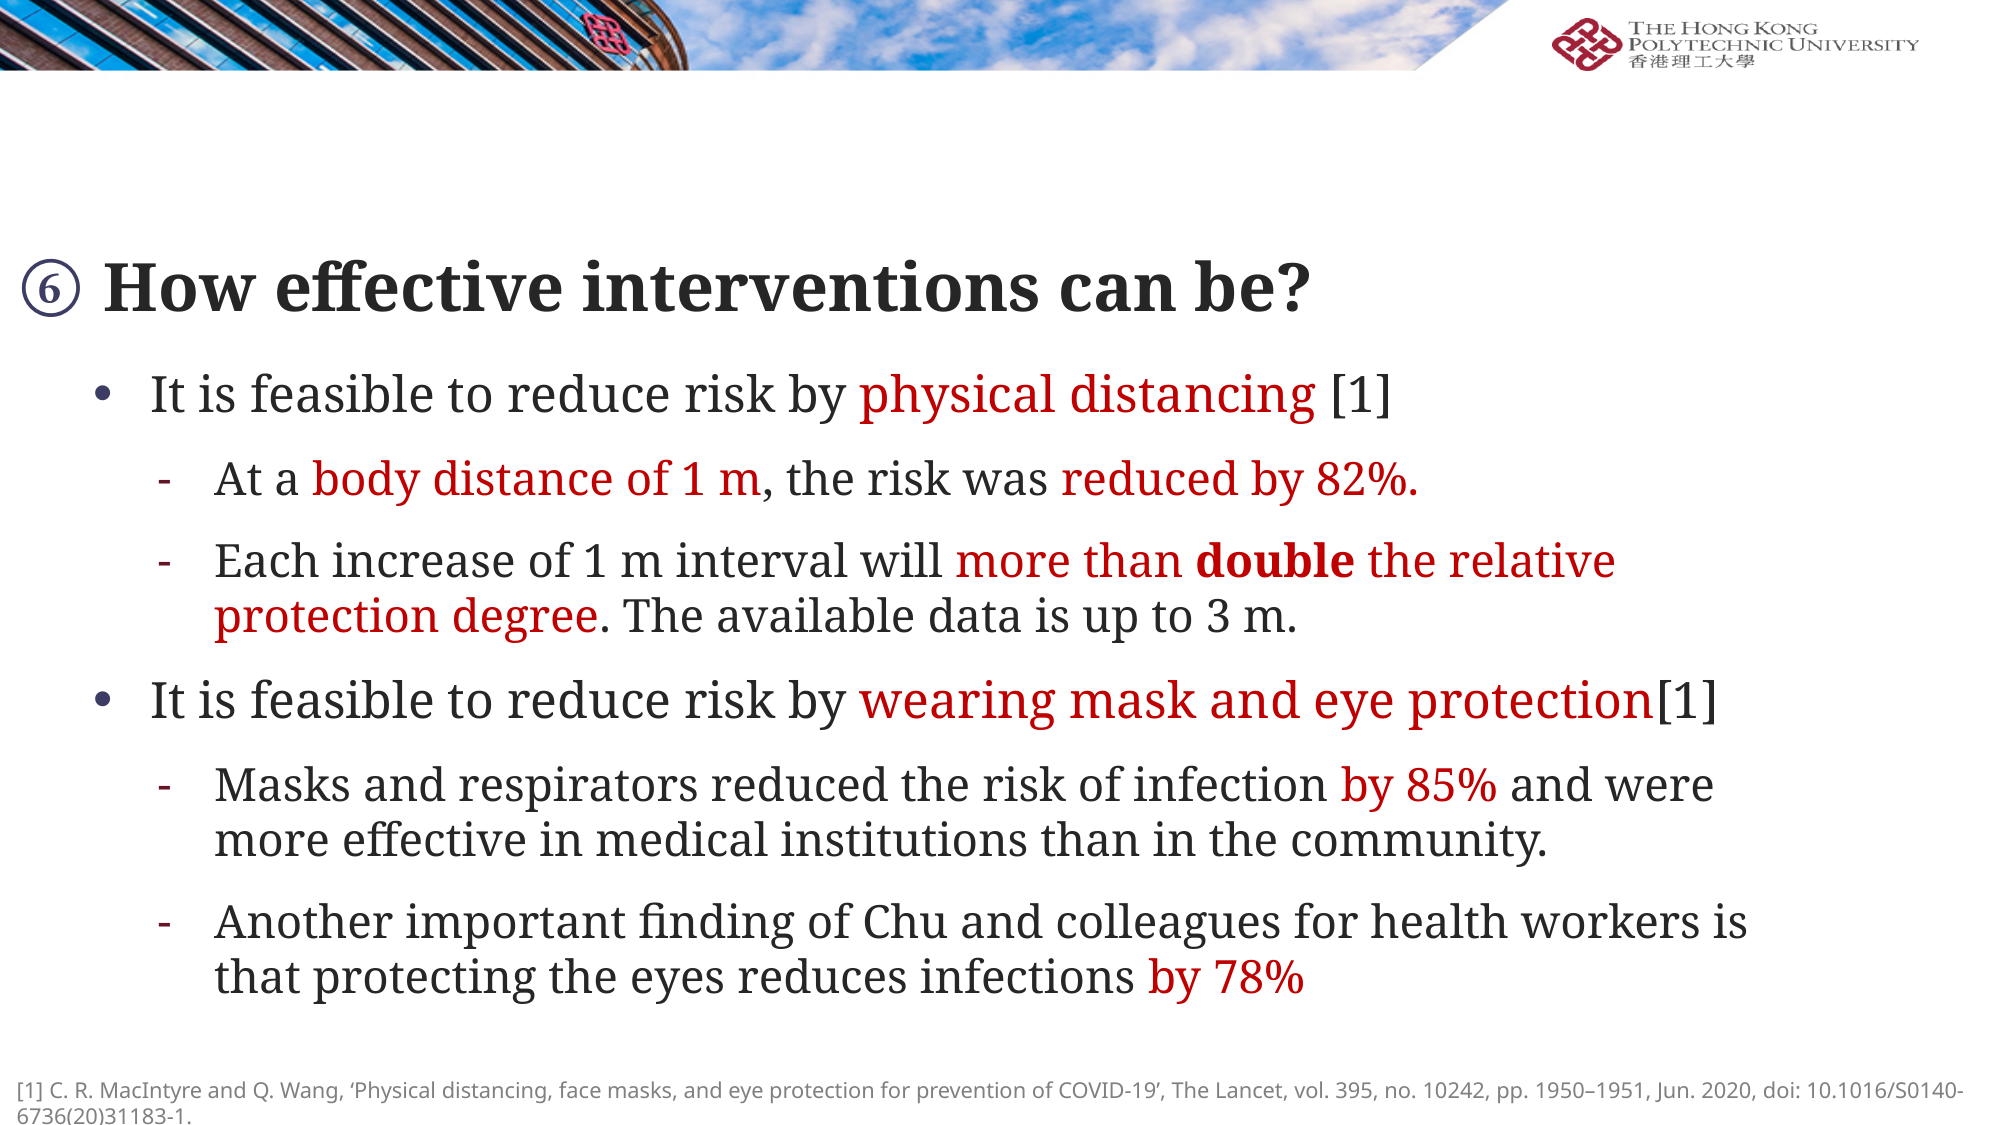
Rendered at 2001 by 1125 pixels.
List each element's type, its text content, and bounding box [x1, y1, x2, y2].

list How effective interventions can be? [1, 236, 1423, 939]
text_box It is feasible to reduce risk by physical distancing [1] At a body distance of 1 m, the risk was reduced by 82%. Each increase of 1 m interval will more than double the relative protection degree. The available data is up to 3 m. It is feasible to reduce risk by wearing mask and eye protection[1] Masks and respirators reduced the risk of infection by 85% and were more effective in medical institutions than in the community. Another important finding of Chu and colleagues for health workers is that protecting the eyes reduces infections by 78% [76, 354, 1768, 1012]
picture [0, 0, 2000, 1125]
text_box [1] C. R. MacIntyre and Q. Wang, ‘Physical distancing, face masks, and eye protection for prevention of COVID-19’, The Lancet, vol. 395, no. 10242, pp. 1950–1951, Jun. 2020, doi: 10.1016/S0140-6736(20)31183-1. [1, 1069, 2000, 1125]
picture [8, 0, 18, 5]
